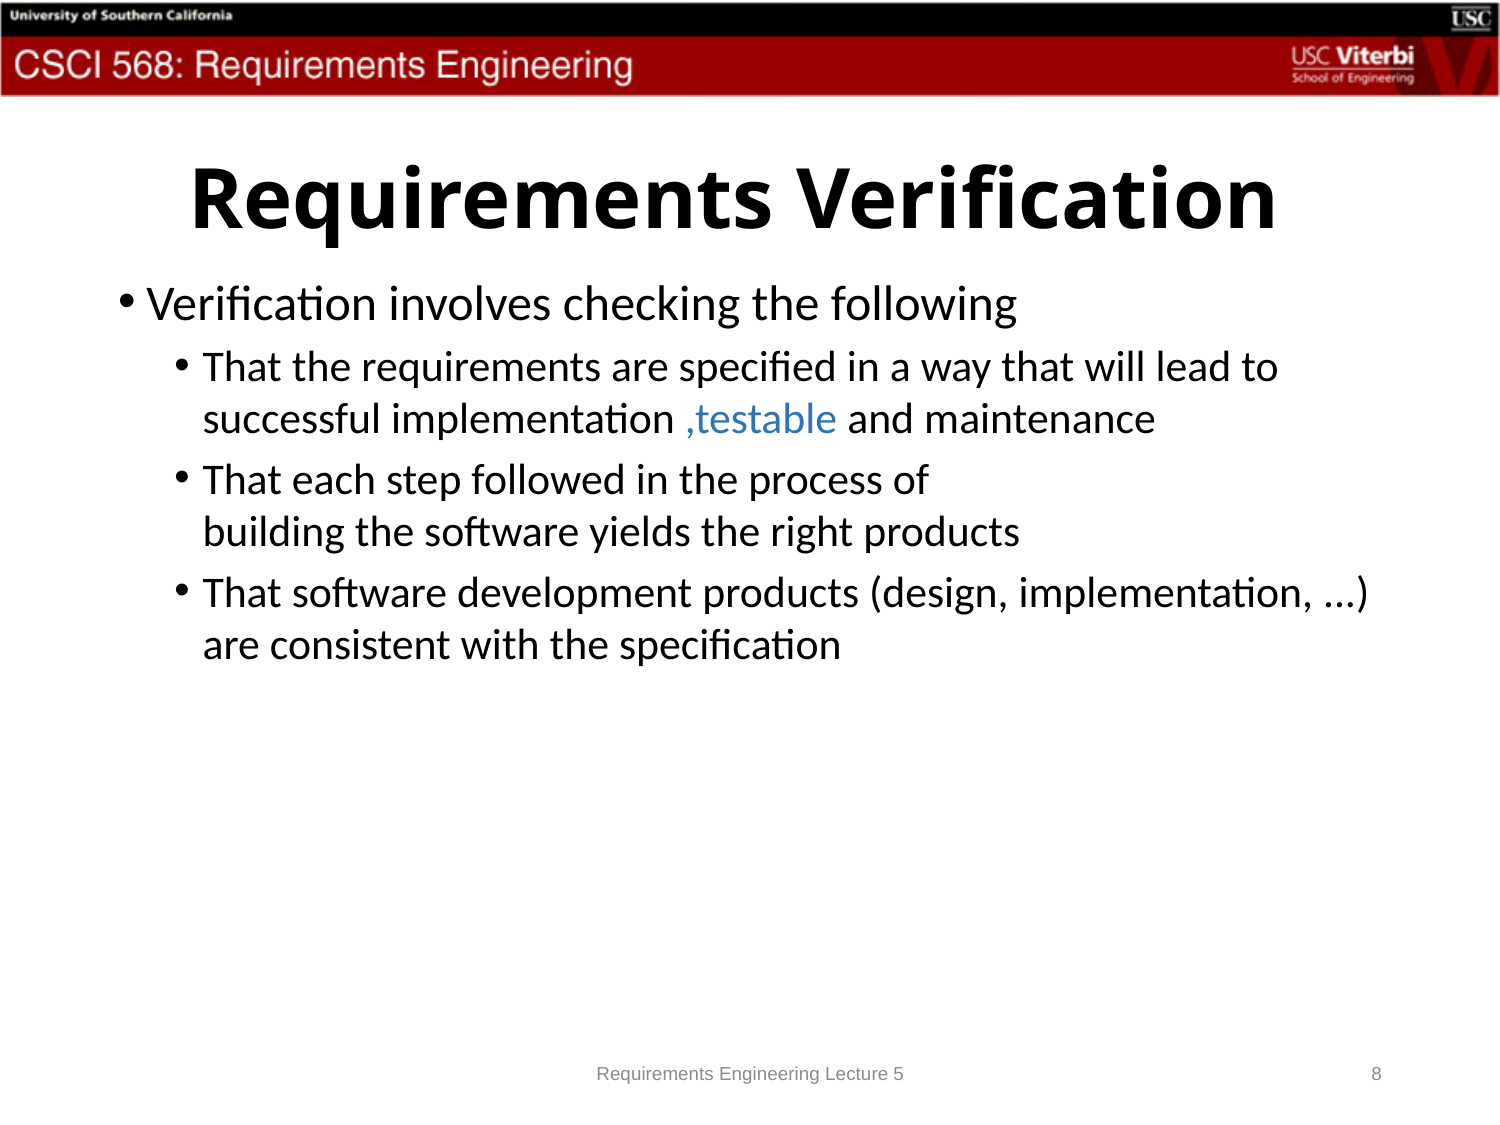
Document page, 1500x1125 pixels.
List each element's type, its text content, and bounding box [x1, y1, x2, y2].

footer Requirements Engineering Lecture 5 [496, 1042, 1004, 1103]
slide_number 8 [1059, 1042, 1397, 1103]
list Verification involves checking the following That the requirements are specified in a way that will lead to successful implementation ,testable and maintenance That each step followed in the process of building the software yields the right products That software development products (design, implementation, ...) are consistent with the specification [103, 262, 1397, 1014]
picture [0, 2, 1500, 97]
title Requirements Verification [87, 140, 1382, 263]
